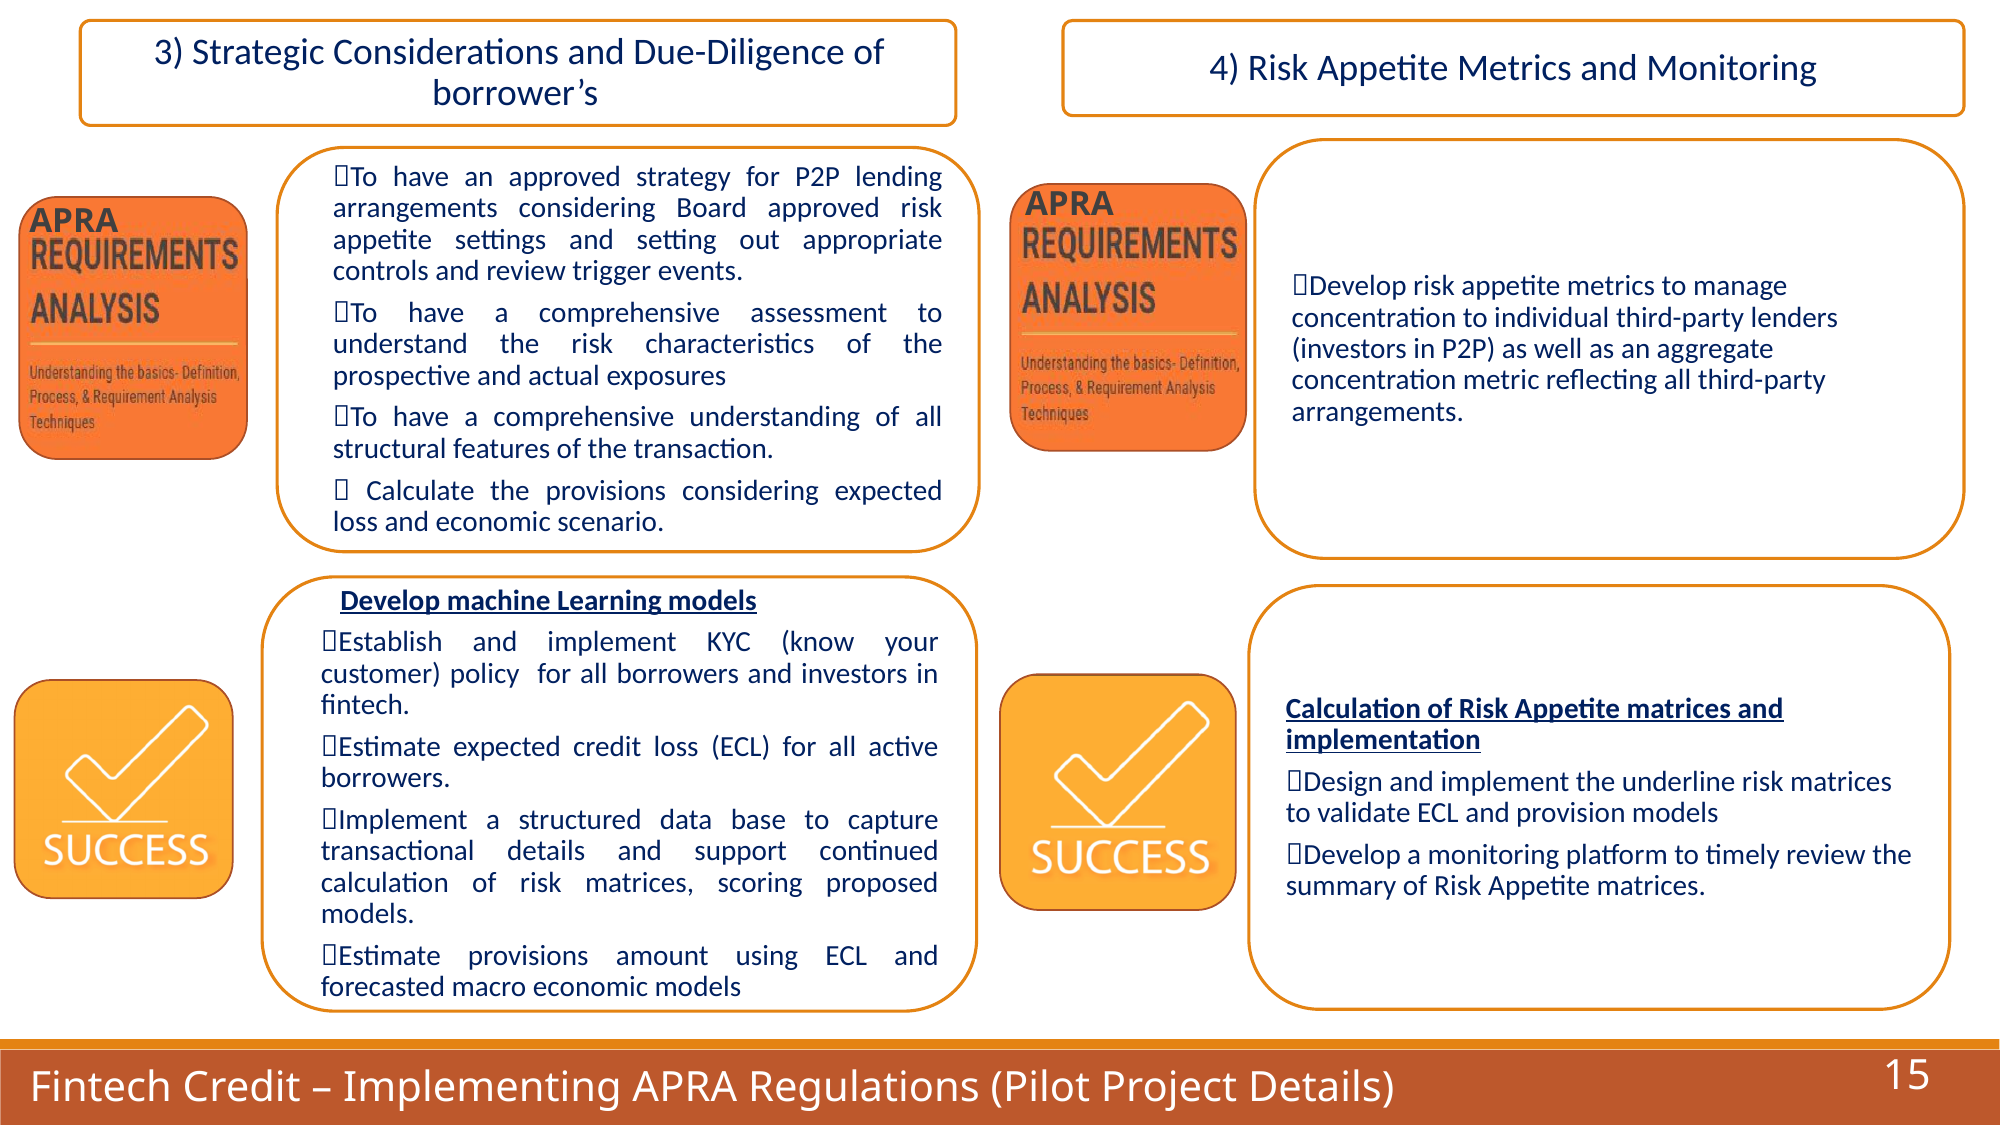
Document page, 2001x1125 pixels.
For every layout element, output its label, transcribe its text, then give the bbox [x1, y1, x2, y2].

footer Fintech Credit – Implementing APRA Regulations (Pilot Project Details) [14, 1058, 1691, 1112]
slide_number 15 [1495, 1046, 1946, 1107]
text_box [999, 20, 1965, 1010]
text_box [14, 20, 1029, 1030]
